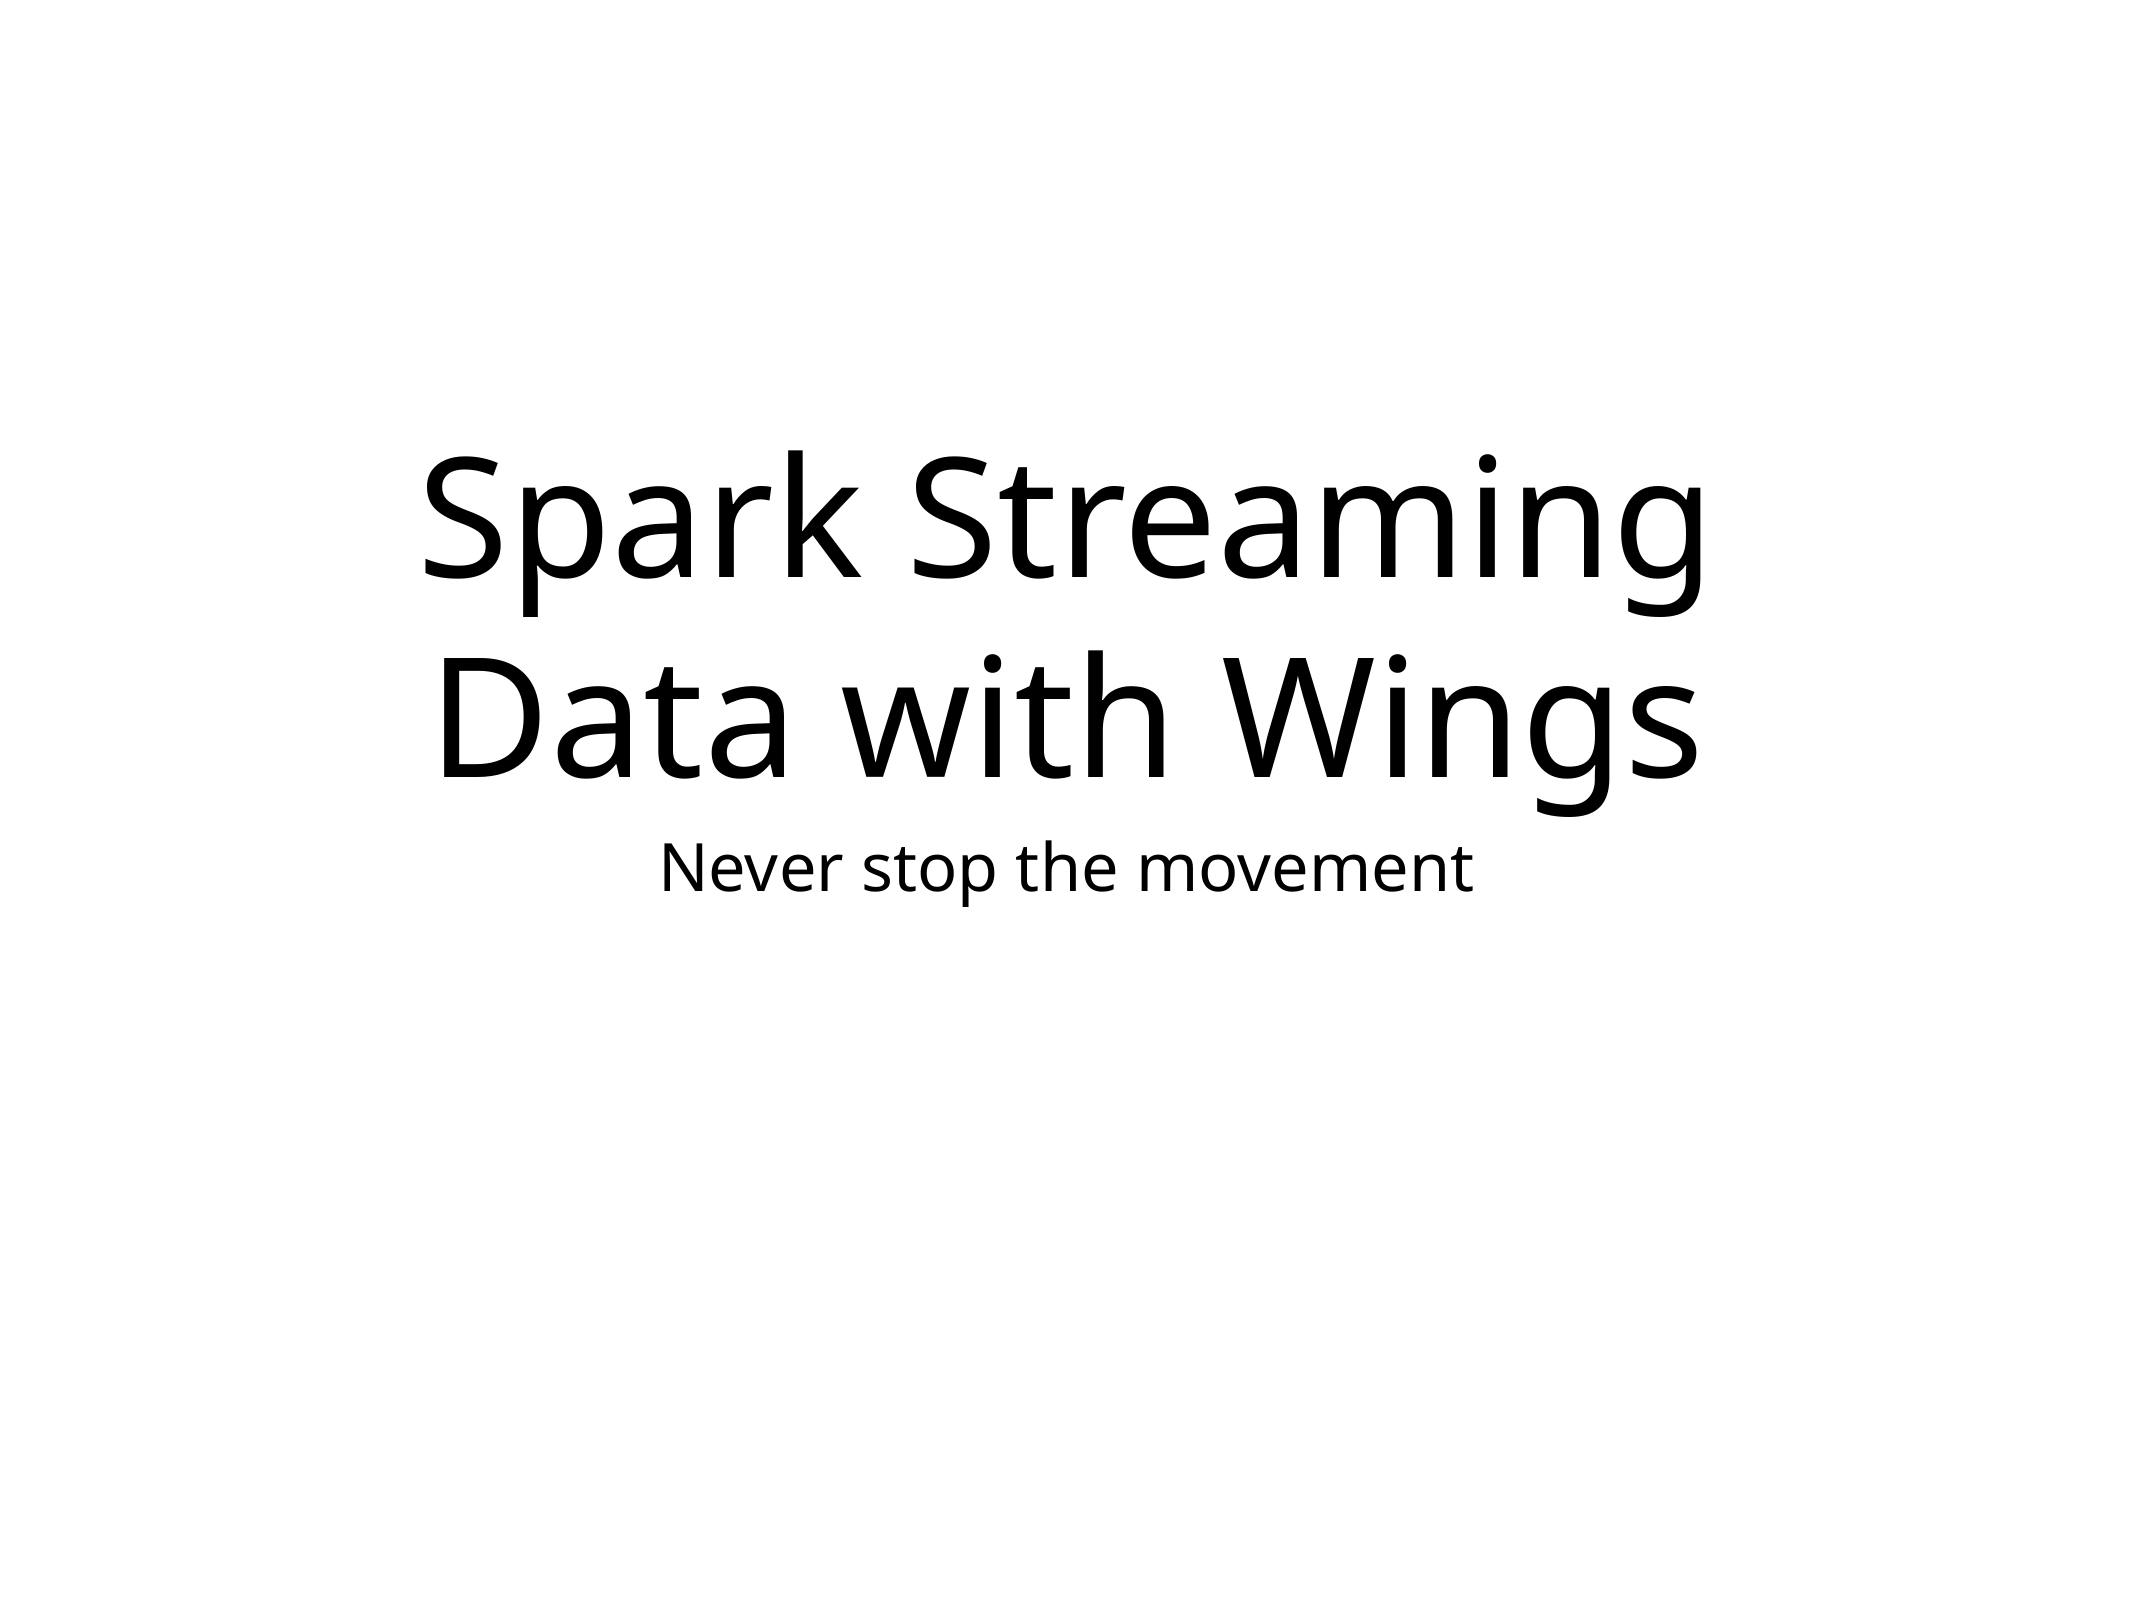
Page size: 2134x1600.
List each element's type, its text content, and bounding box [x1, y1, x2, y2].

list Never stop the movement [207, 824, 1926, 1011]
title Spark Streaming Data with Wings [207, 268, 1926, 811]
